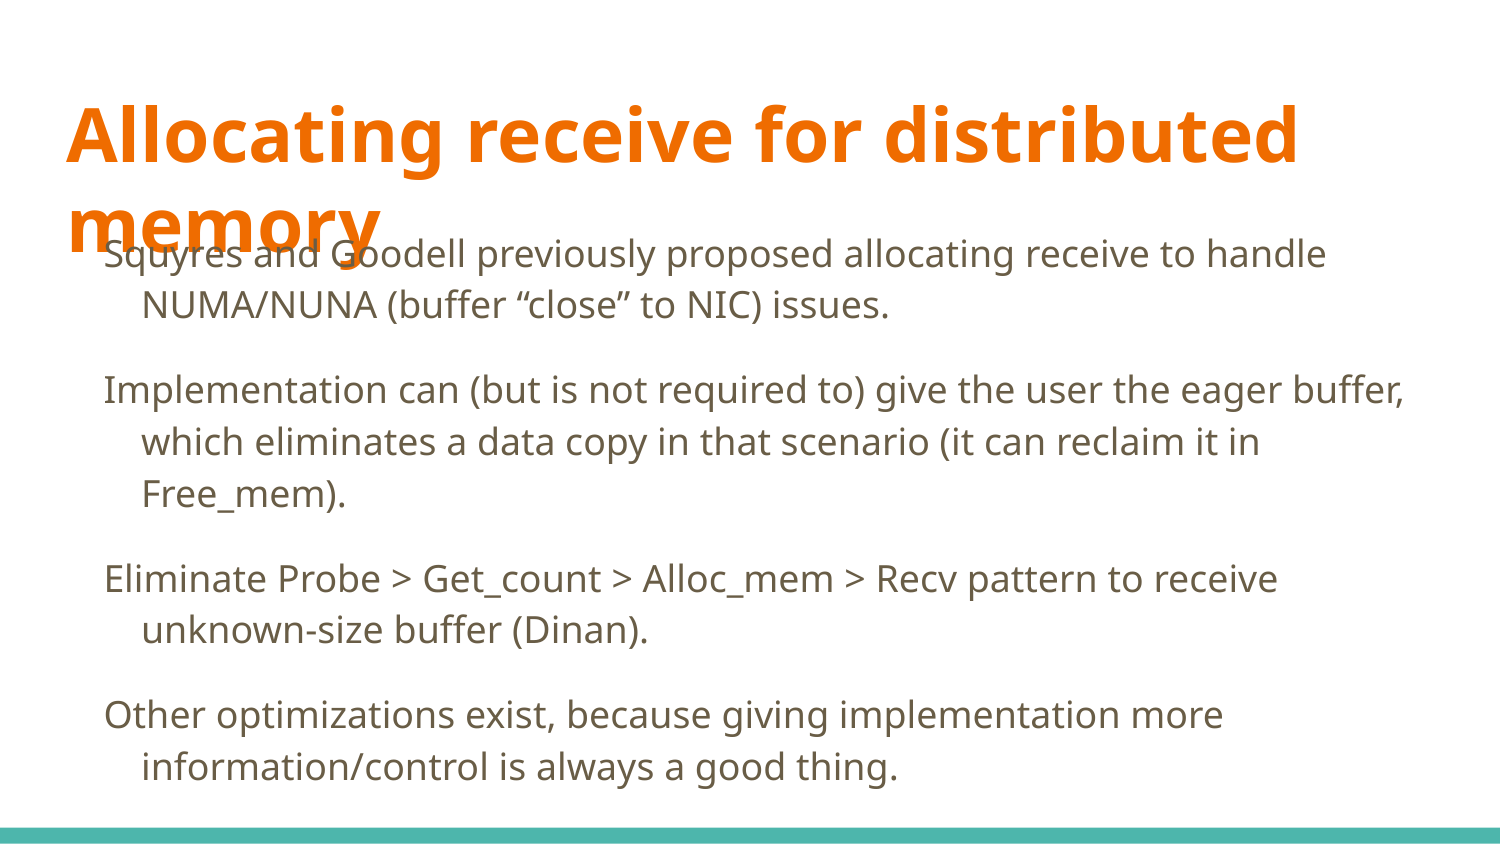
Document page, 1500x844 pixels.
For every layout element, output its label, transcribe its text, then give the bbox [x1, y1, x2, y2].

list Squyres and Goodell previously proposed allocating receive to handle NUMA/NUNA (buffer “close” to NIC) issues. Implementation can (but is not required to) give the user the eager buffer, which eliminates a data copy in that scenario (it can reclaim it in Free_mem). Eliminate Probe > Get_count > Alloc_mem > Recv pattern to receive unknown-size buffer (Dinan). Other optimizations exist, because giving implementation more information/control is always a good thing. [51, 207, 1449, 750]
title Allocating receive for distributed memory [51, 72, 1449, 189]
